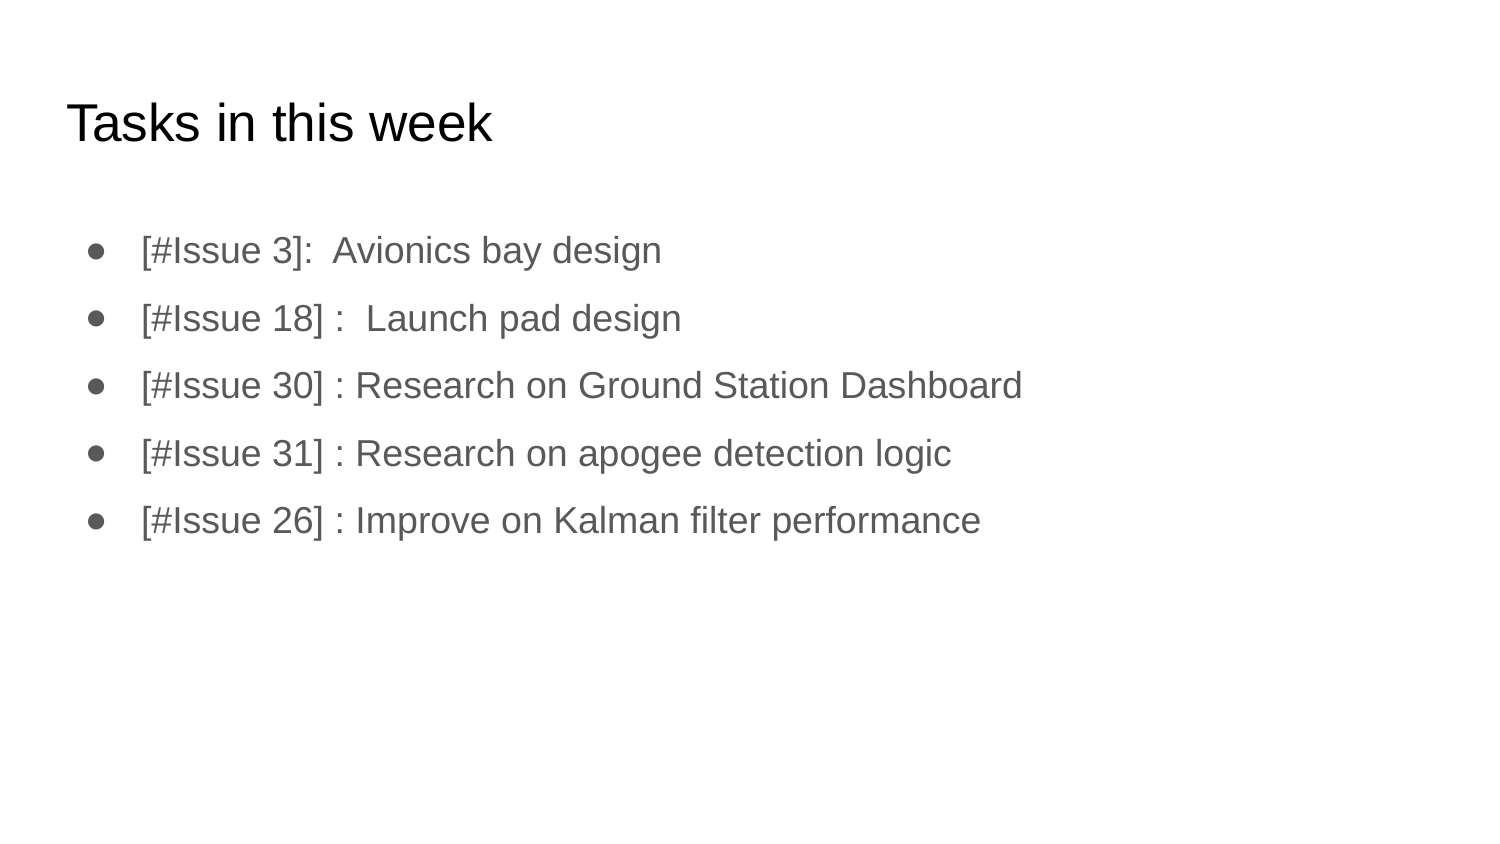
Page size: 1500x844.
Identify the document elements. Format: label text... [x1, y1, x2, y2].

title Tasks in this week [51, 72, 1449, 167]
list [#Issue 3]: Avionics bay design [#Issue 18] : Launch pad design [#Issue 30] : Research on Ground Station Dashboard [#Issue 31] : Research on apogee detection logic [#Issue 26] : Improve on Kalman filter performance [51, 189, 1449, 750]
